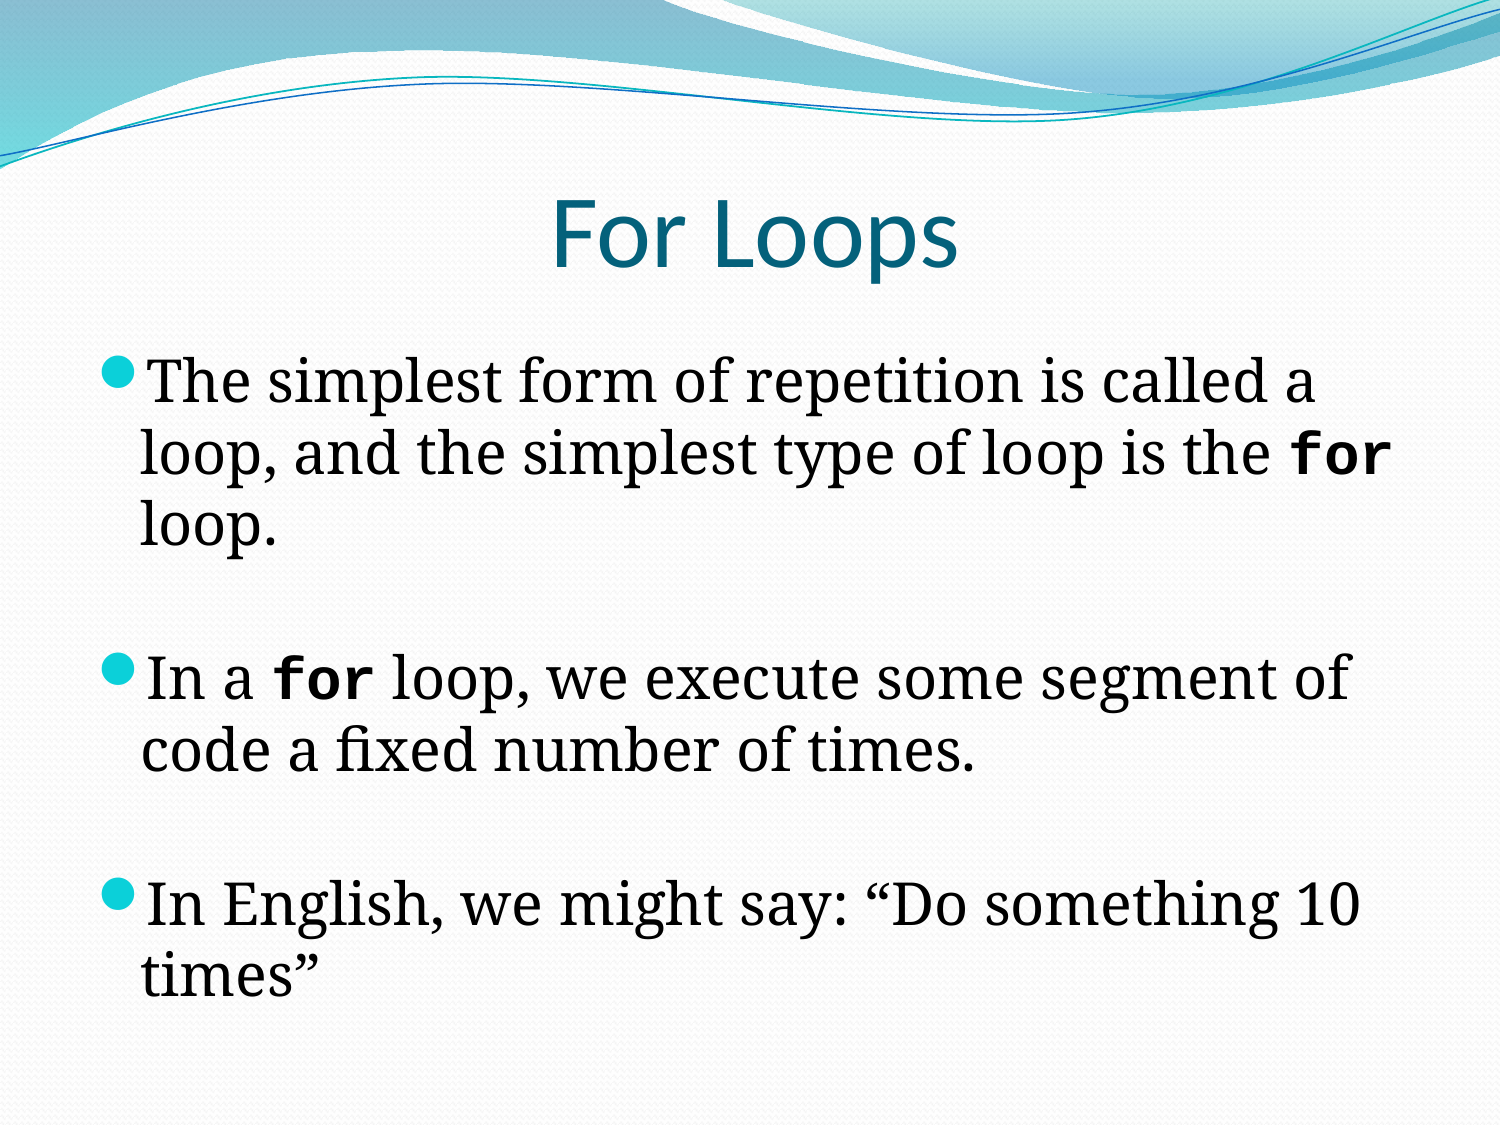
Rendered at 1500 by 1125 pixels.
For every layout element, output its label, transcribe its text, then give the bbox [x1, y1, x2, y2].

list The simplest form of repetition is called a loop, and the simplest type of loop is the for loop. In a for loop, we execute some segment of code a fixed number of times. In English, we might say: “Do something 10 times” [82, 336, 1425, 1024]
title For Loops [84, 115, 1427, 289]
